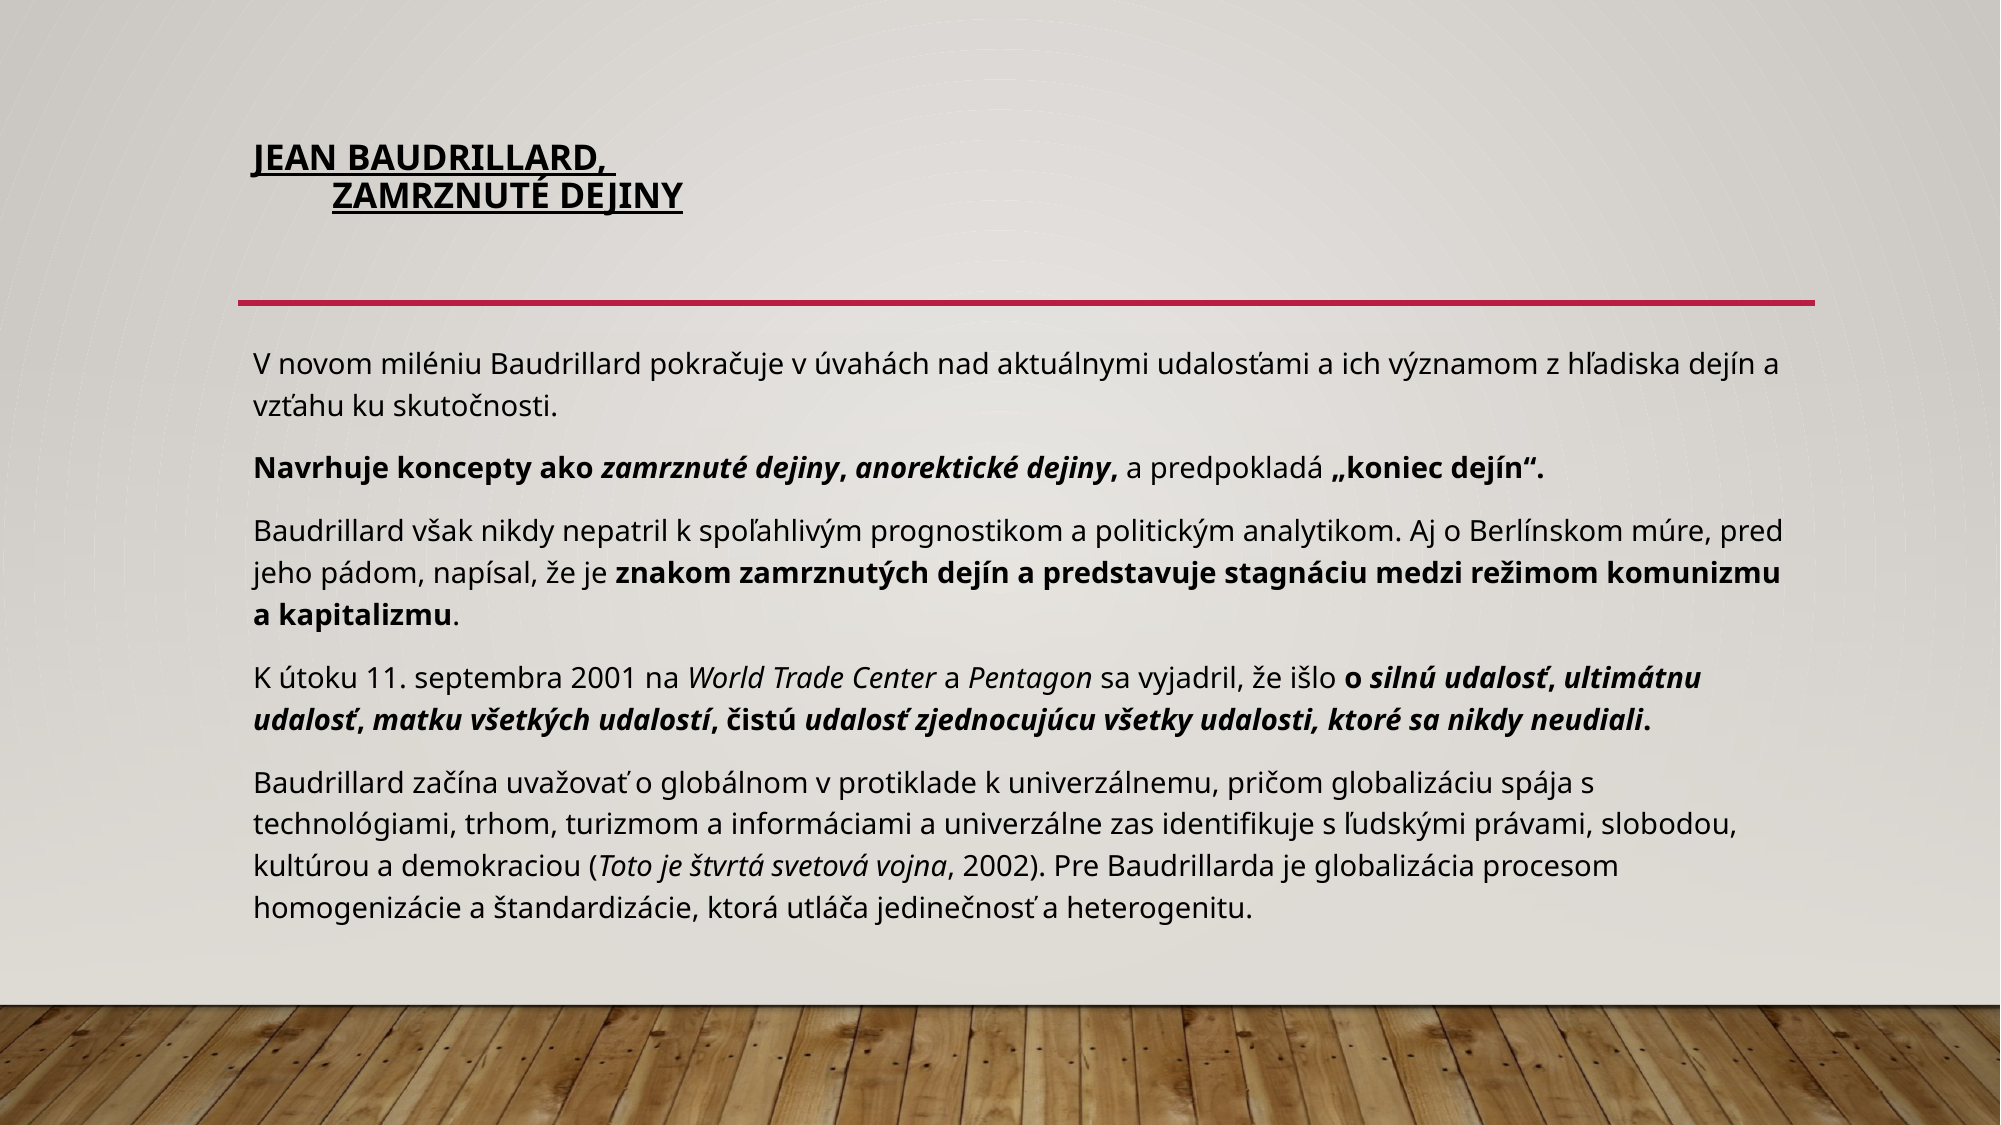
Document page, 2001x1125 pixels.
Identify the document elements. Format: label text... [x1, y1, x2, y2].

list V novom miléniu Baudrillard pokračuje v úvahách nad aktuálnymi udalosťami a ich významom z hľadiska dejín a vzťahu ku skutočnosti. Navrhuje koncepty ako zamrznuté dejiny, anorektické dejiny, a predpokladá „koniec dejín“. Baudrillard však nikdy nepatril k spoľahlivým prognostikom a politickým analytikom. Aj o Berlínskom múre, pred jeho pádom, napísal, že je znakom zamrznutých dejín a predstavuje stagnáciu medzi režimom komunizmu a kapitalizmu. K útoku 11. septembra 2001 na World Trade Center a Pentagon sa vyjadril, že išlo o silnú udalosť, ultimátnu udalosť, matku všetkých udalostí, čistú udalosť zjednocujúcu všetky udalosti, ktoré sa nikdy neudiali. Baudrillard začína uvažovať o globálnom v protiklade k univerzálnemu, pričom globalizáciu spája s technológiami, trhom, turizmom a informáciami a univerzálne zas identifikuje s ľudskými právami, slobodou, kultúrou a demokraciou (Toto je štvrtá svetová vojna, 2002). Pre Baudrillarda je globalizácia procesom homogenizácie a štandardizácie, ktorá utláča jedinečnosť a heterogenitu. [238, 330, 1814, 897]
picture [0, 1005, 2000, 1125]
title Jean Baudrillard, zamrznuté dejiny [238, 131, 1814, 305]
